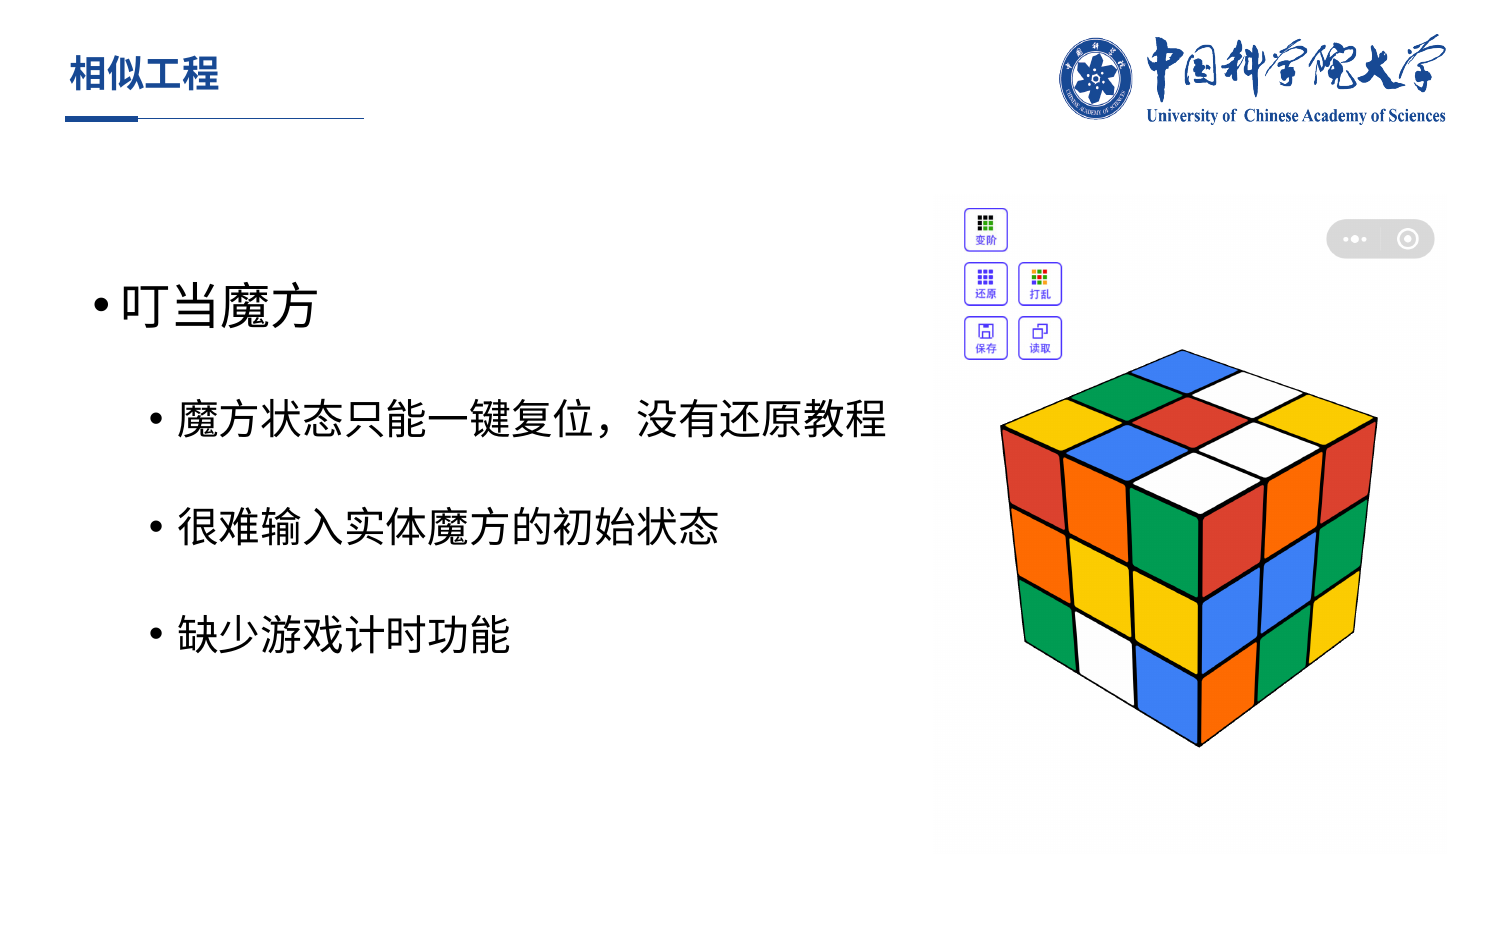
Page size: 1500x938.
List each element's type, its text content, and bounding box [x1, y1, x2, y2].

picture [1059, 34, 1446, 125]
picture [933, 194, 1447, 854]
title 相似工程 [54, 33, 1169, 118]
subtitle 叮当魔方 魔方状态只能一键复位，没有还原教程 很难输入实体魔方的初始状态 缺少游戏计时功能 [77, 207, 933, 842]
